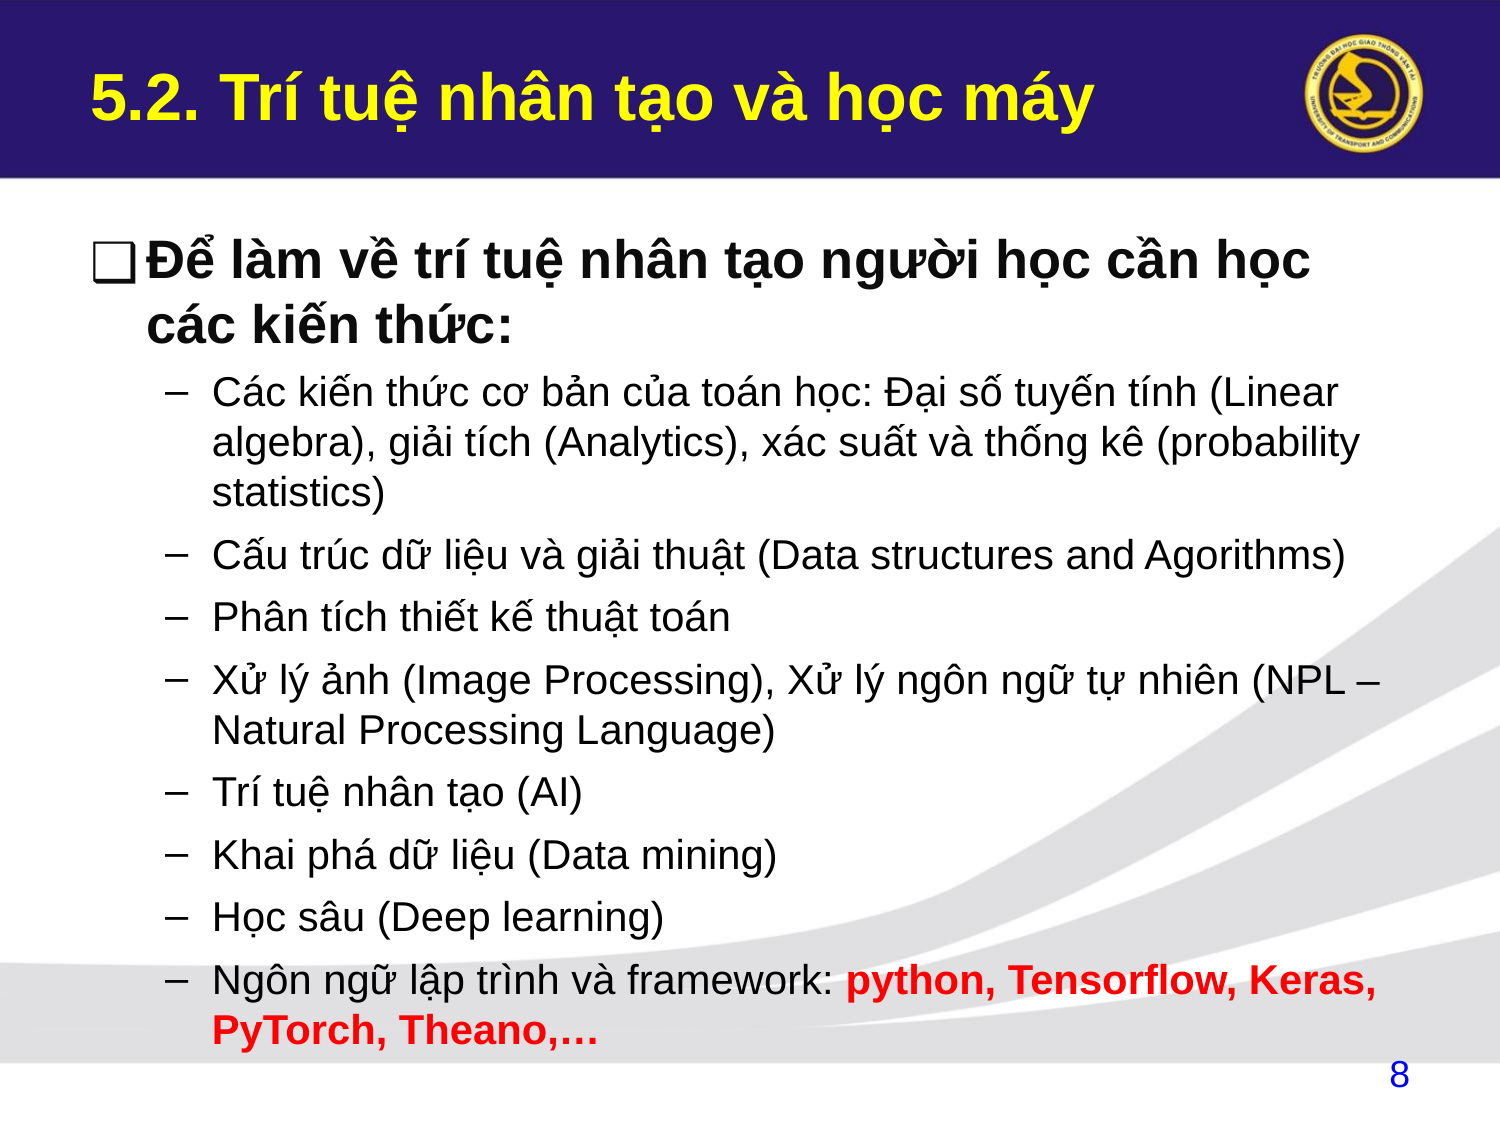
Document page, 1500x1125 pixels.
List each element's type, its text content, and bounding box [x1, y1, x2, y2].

picture [0, 0, 1500, 1125]
list Để làm về trí tuệ nhân tạo người học cần học các kiến thức: Các kiến thức cơ bản của toán học: Đại số tuyến tính (Linear algebra), giải tích (Analytics), xác suất và thống kê (probability statistics) Cấu trúc dữ liệu và giải thuật (Data structures and Agorithms) Phân tích thiết kế thuật toán Xử lý ảnh (Image Processing), Xử lý ngôn ngữ tự nhiên (NPL – Natural Processing Language) Trí tuệ nhân tạo (AI) Khai phá dữ liệu (Data mining) Học sâu (Deep learning) Ngôn ngữ lập trình và framework: python, Tensorflow, Keras, PyTorch, Theano,… [75, 217, 1425, 985]
title 5.2. Trí tuệ nhân tạo và học máy [75, 12, 1300, 175]
slide_number ‹#› [1074, 1042, 1425, 1103]
